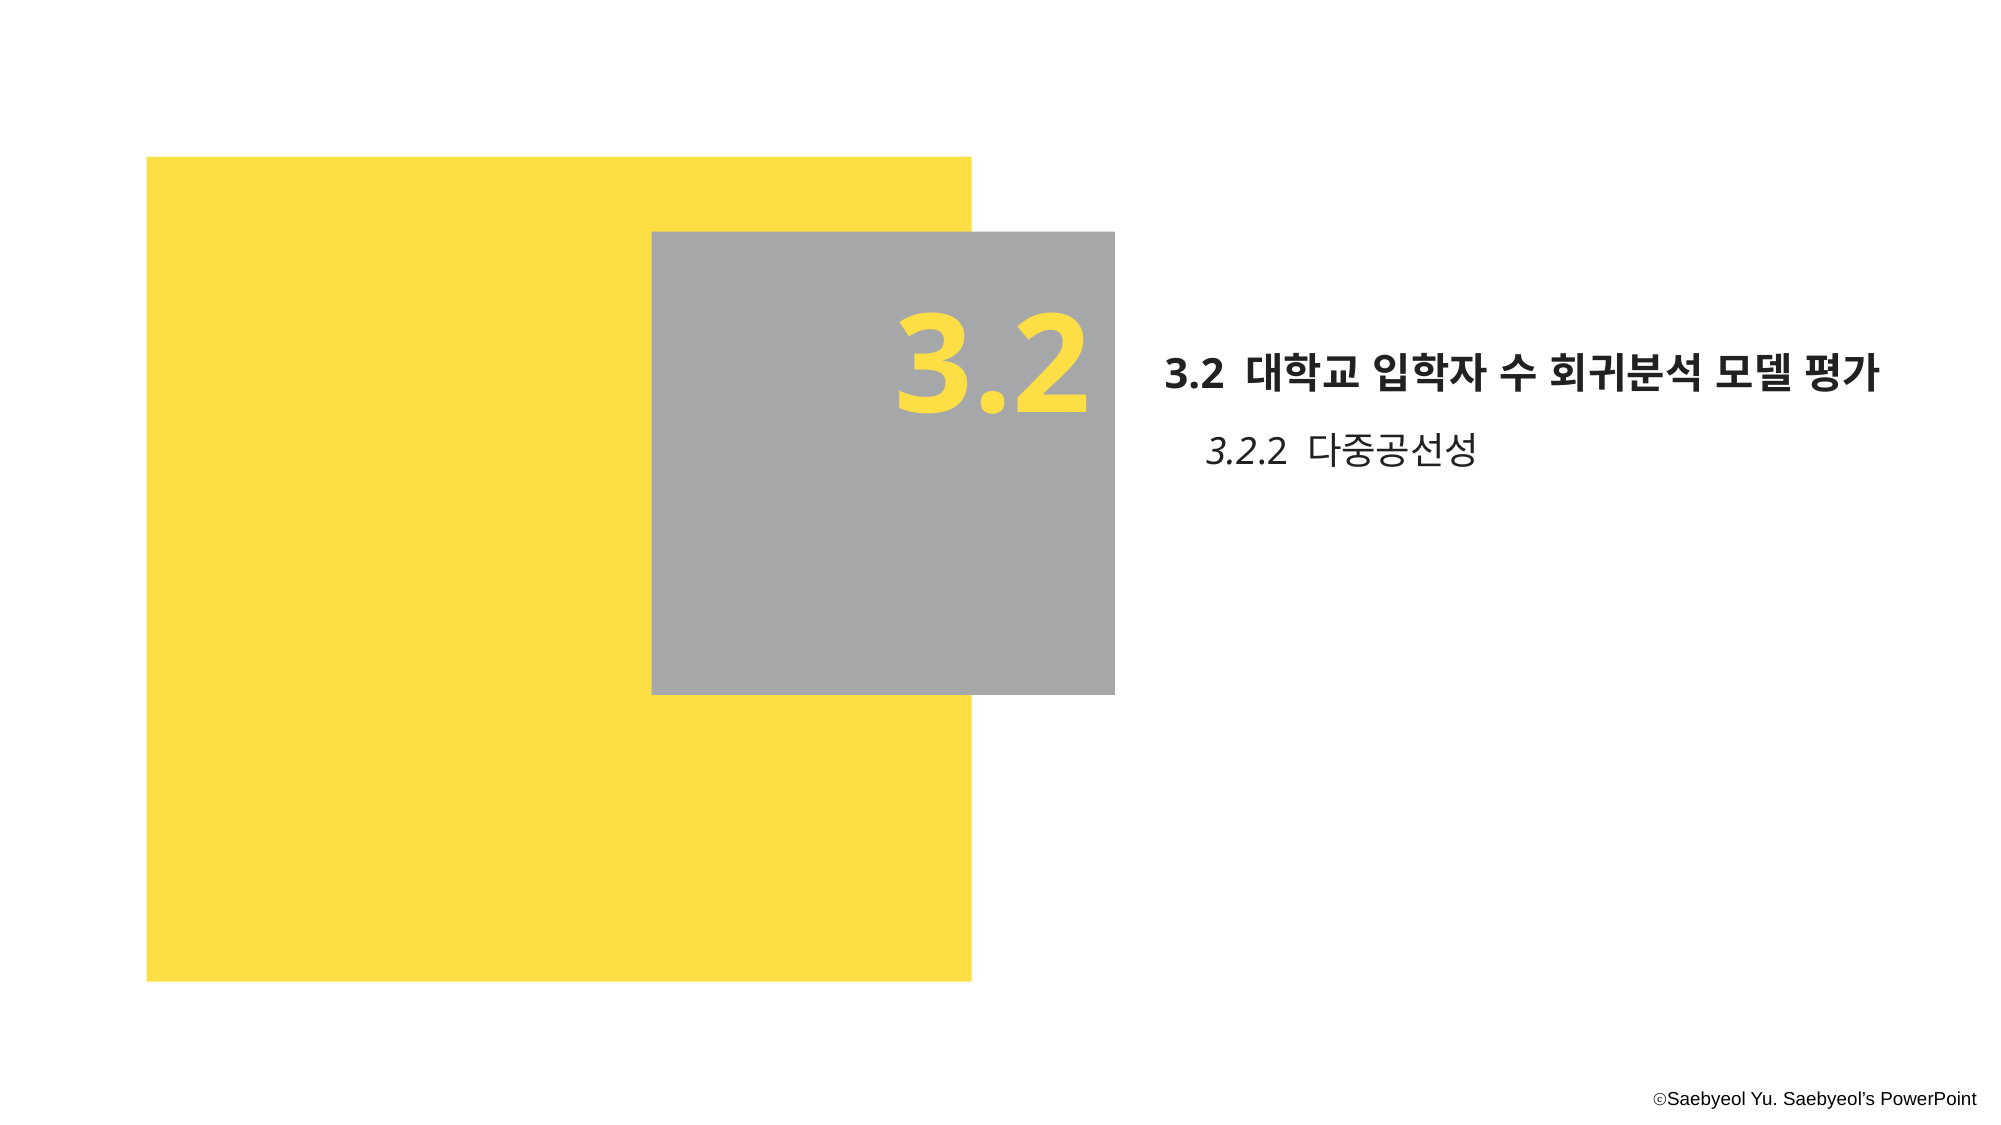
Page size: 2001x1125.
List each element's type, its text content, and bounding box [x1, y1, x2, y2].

text_box [146, 156, 973, 983]
text_box 3.2.2 다중공선성 [1191, 419, 1655, 480]
text_box [651, 231, 1116, 696]
text_box 3.2 [879, 267, 1107, 448]
text_box 3.2 대학교 입학자 수 회귀분석 모델 평가 [1149, 339, 2000, 405]
